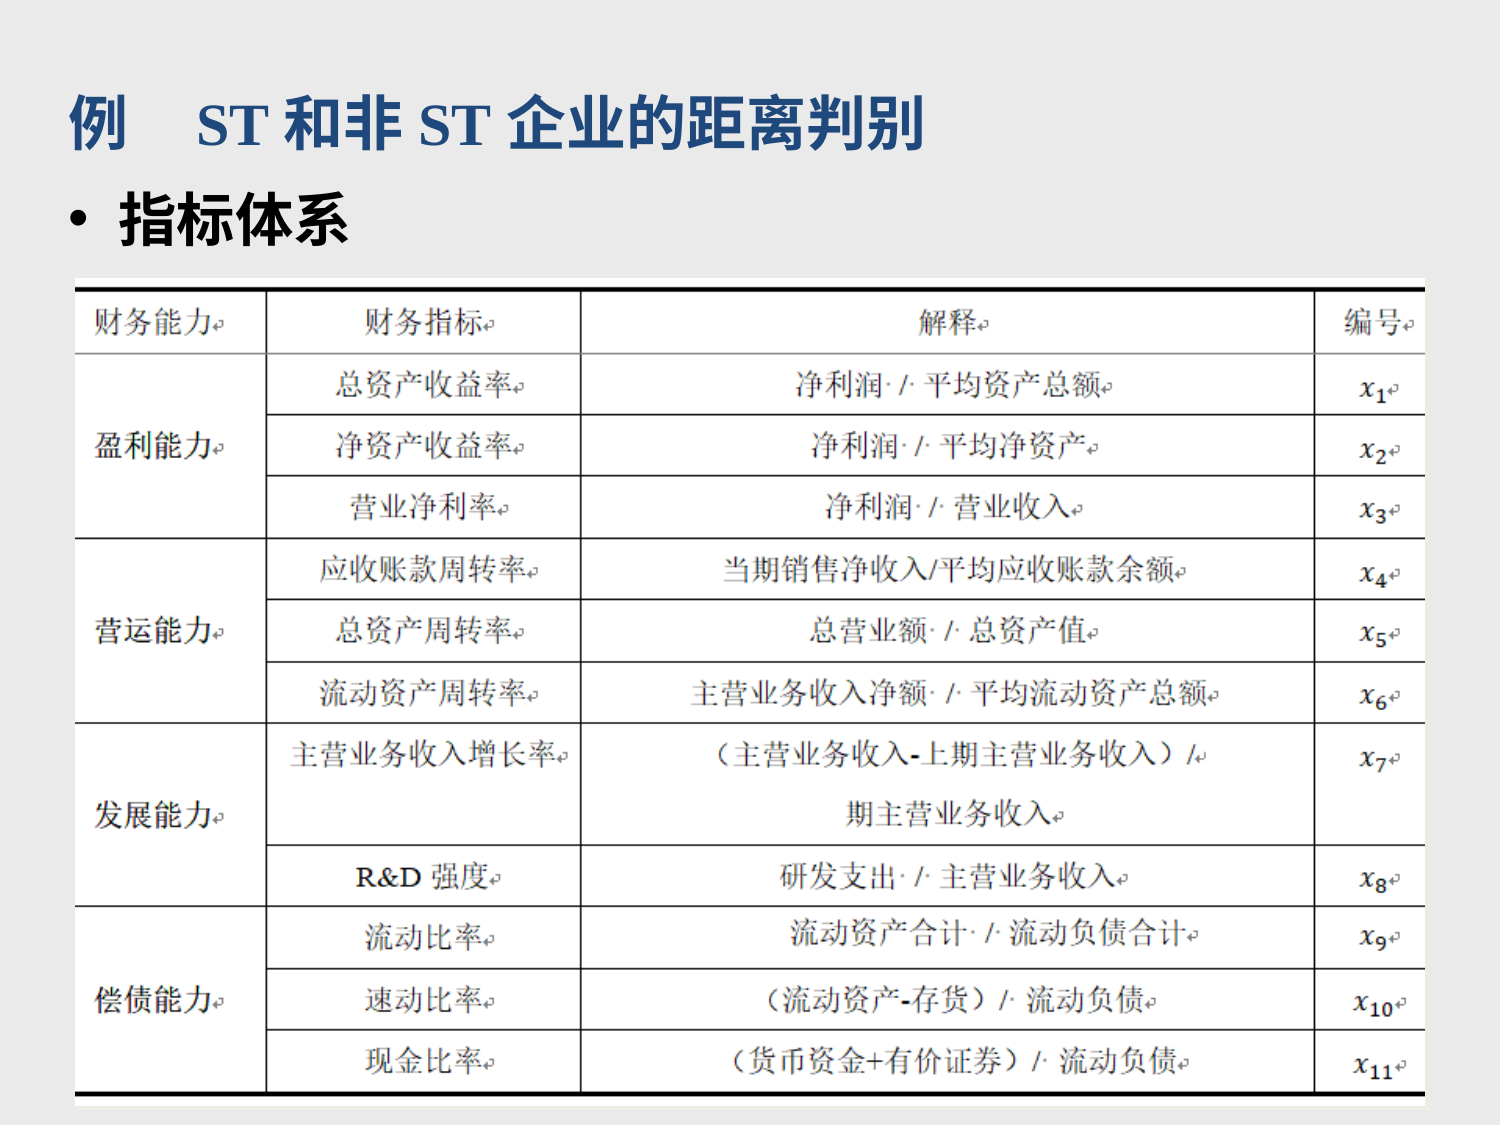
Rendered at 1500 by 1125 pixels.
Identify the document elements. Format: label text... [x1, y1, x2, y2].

picture [75, 278, 1425, 1106]
list 例 ST和非ST企业的距离判别 指标体系 [53, 78, 1388, 1071]
